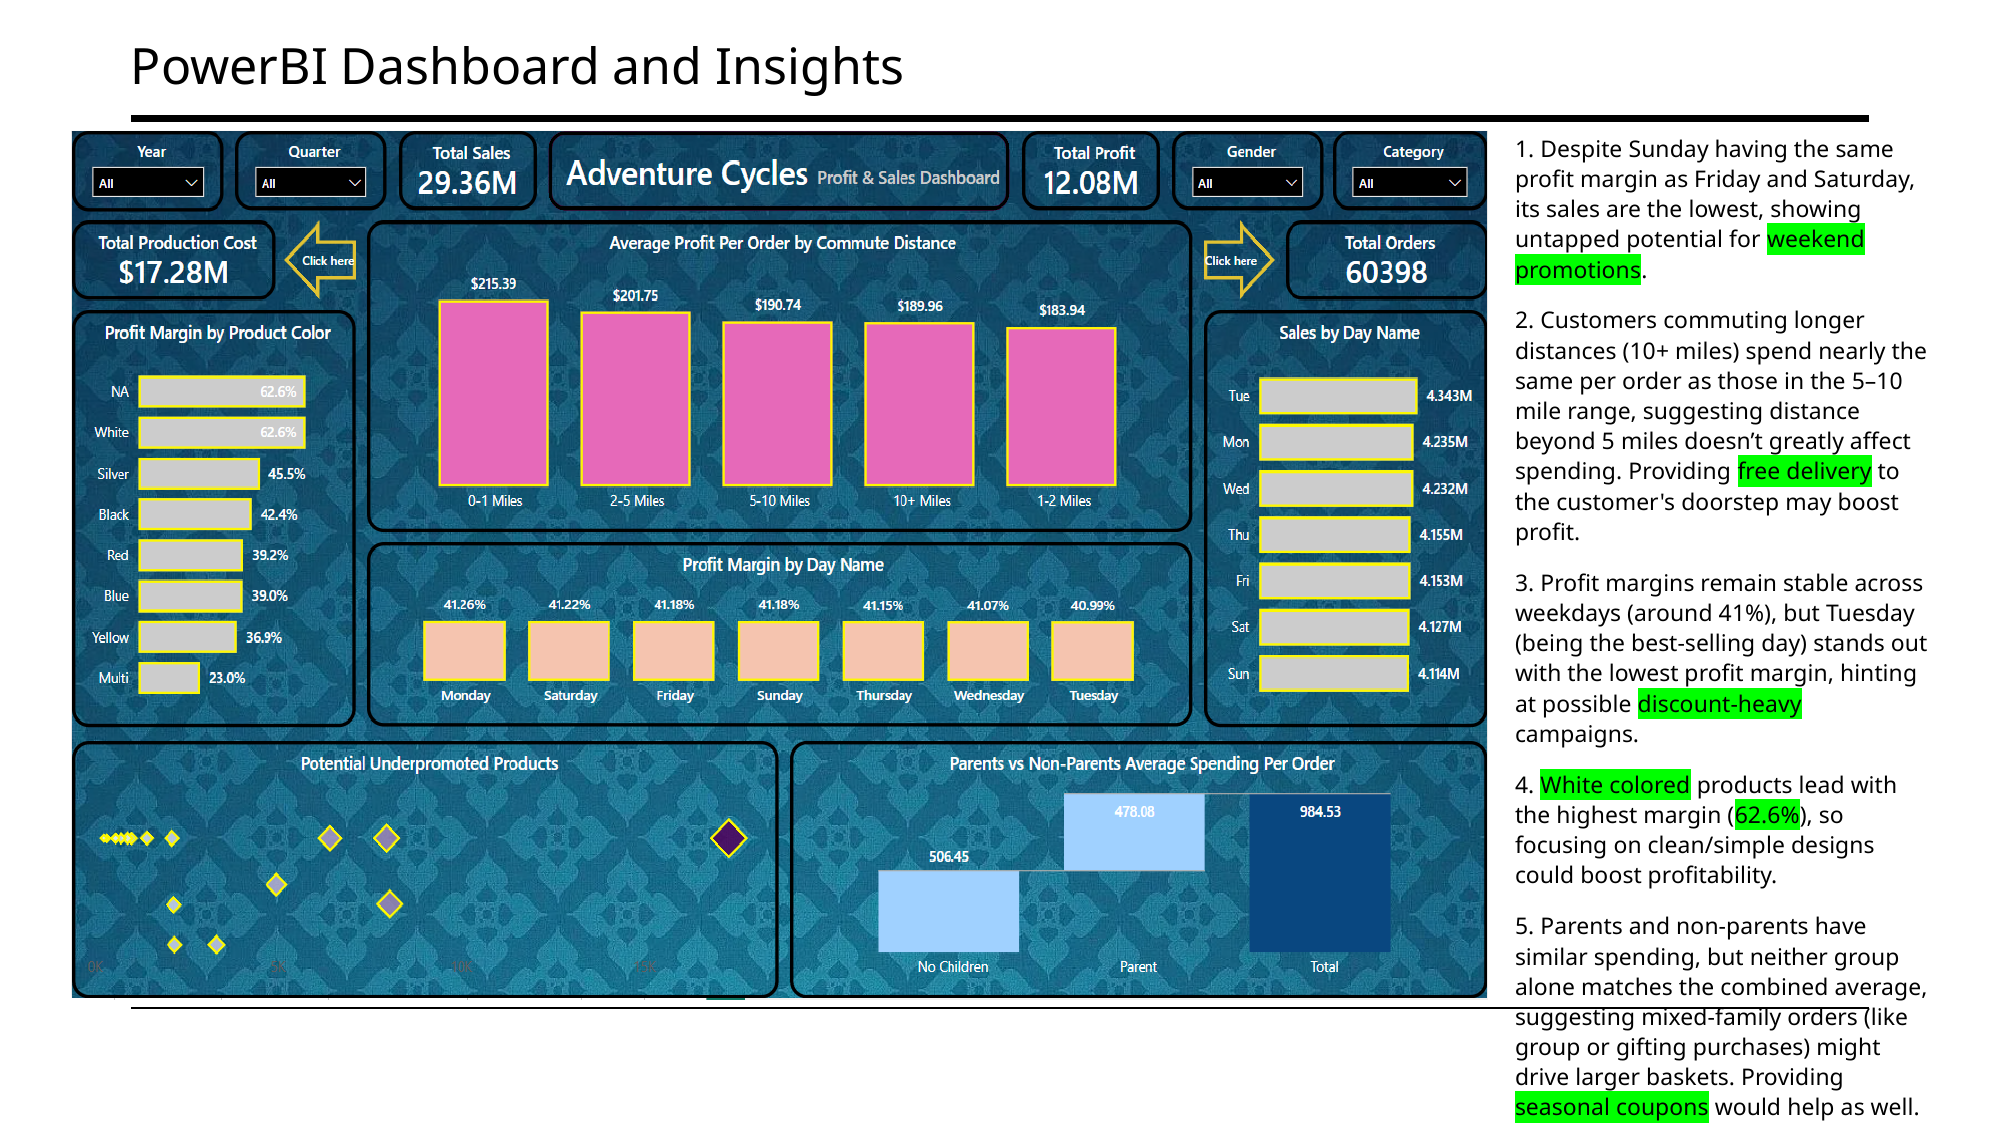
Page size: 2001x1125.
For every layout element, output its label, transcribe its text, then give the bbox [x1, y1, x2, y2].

list 1. Despite Sunday having the same profit margin as Friday and Saturday, its sales are the lowest, showing untapped potential for weekend promotions. 2. Customers commuting longer distances (10+ miles) spend nearly the same per order as those in the 5–10 mile range, suggesting distance beyond 5 miles doesn’t greatly affect spending. Providing free delivery to the customer's doorstep may boost profit. 3. Profit margins remain stable across weekdays (around 41%), but Tuesday (being the best-selling day) stands out with the lowest profit margin, hinting at possible discount-heavy campaigns. 4. White colored products lead with the highest margin (62.6%), so focusing on clean/simple designs could boost profitability. 5. Parents and non-parents have similar spending, but neither group alone matches the combined average, suggesting mixed-family orders (like group or gifting purchases) might drive larger baskets. Providing seasonal coupons would help as well. [1500, 124, 1946, 1000]
text_box PowerBI Dashboard and Insights [116, 27, 1423, 103]
picture [71, 130, 1488, 1000]
